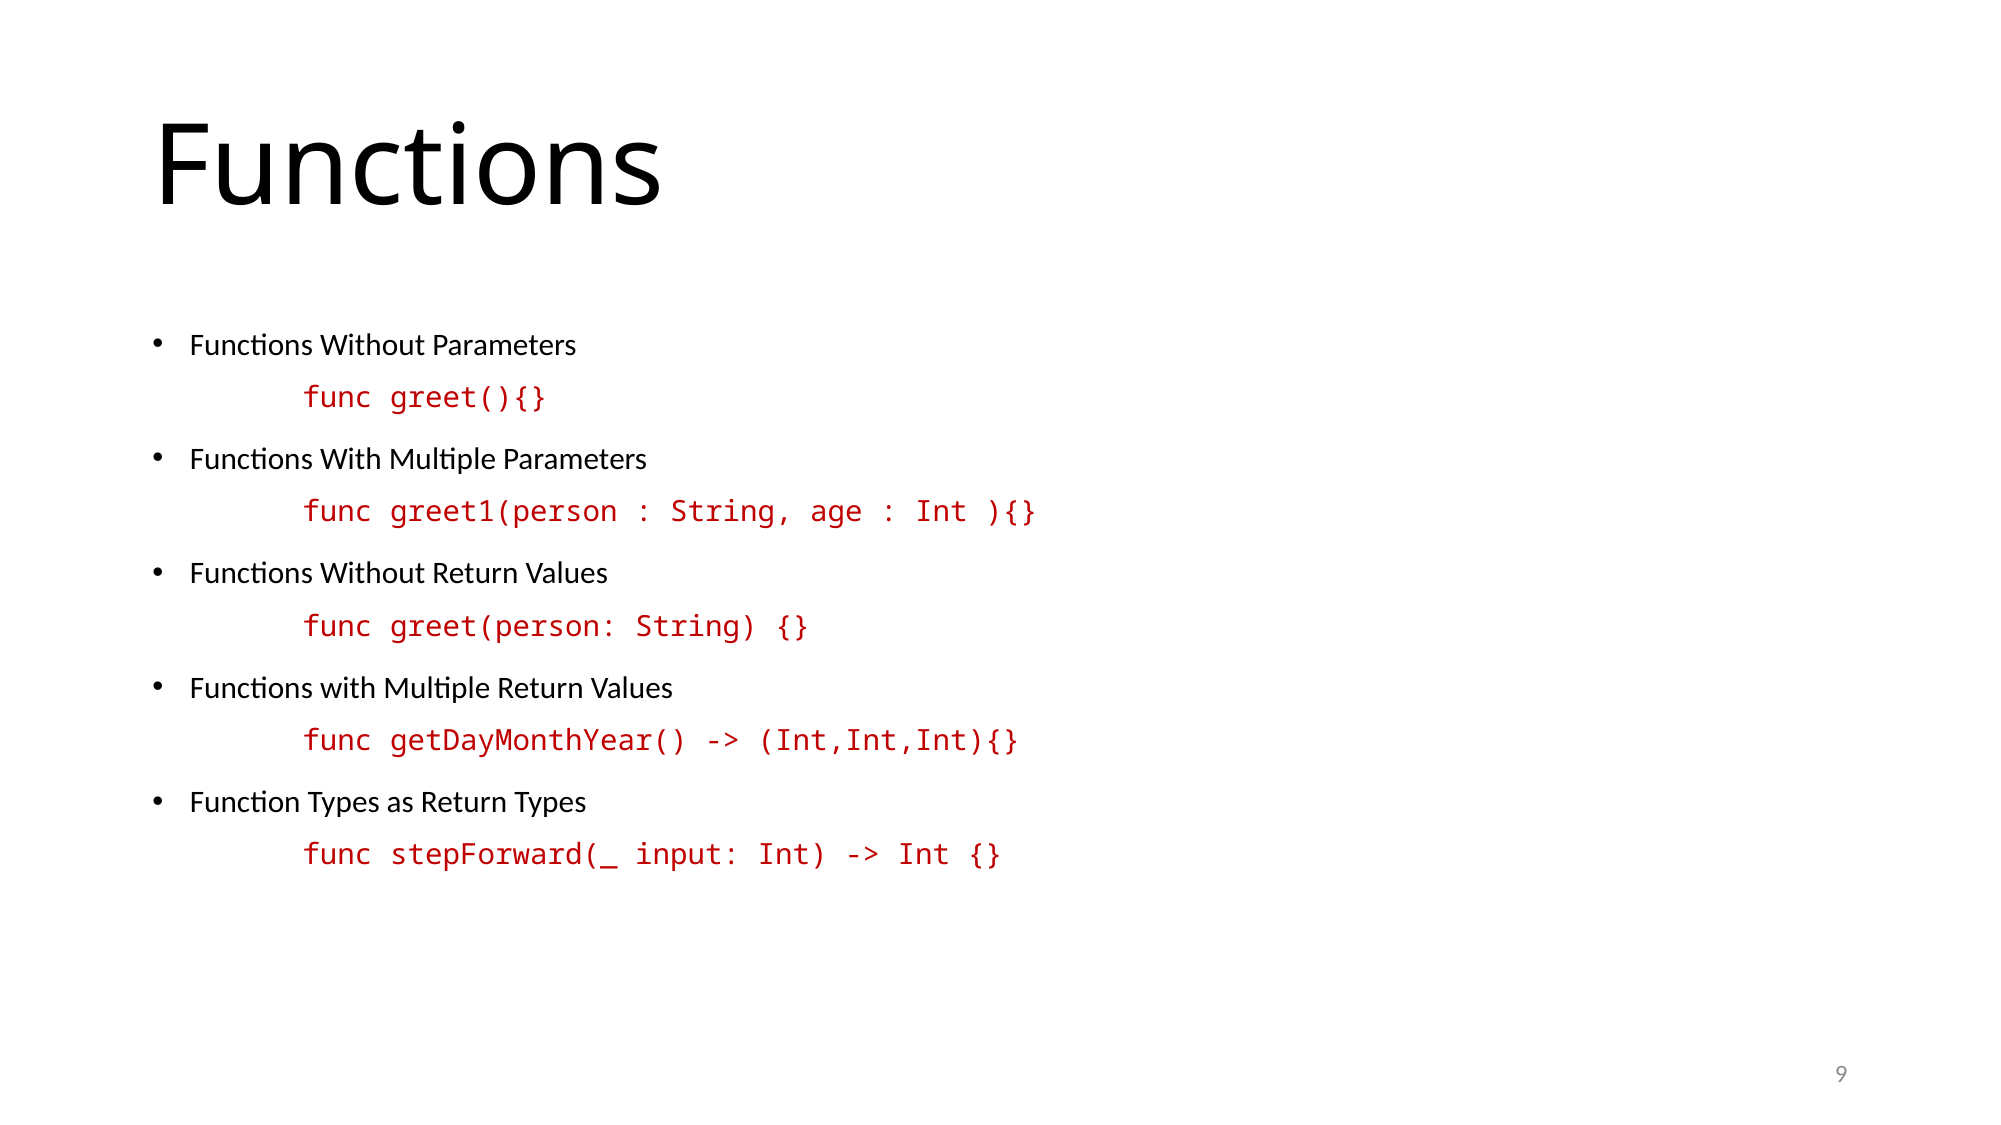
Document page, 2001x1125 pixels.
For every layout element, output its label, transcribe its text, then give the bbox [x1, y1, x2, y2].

title Functions [137, 59, 1863, 278]
list Functions Without Parameters func greet(){} Functions With Multiple Parameters func greet1(person : String, age : Int ){} Functions Without Return Values func greet(person: String) {} Functions with Multiple Return Values func getDayMonthYear() -> (Int,Int,Int){} Function Types as Return Types func stepForward(_ input: Int) -> Int {} [137, 316, 1863, 1014]
slide_number 9 [1412, 1042, 1863, 1103]
